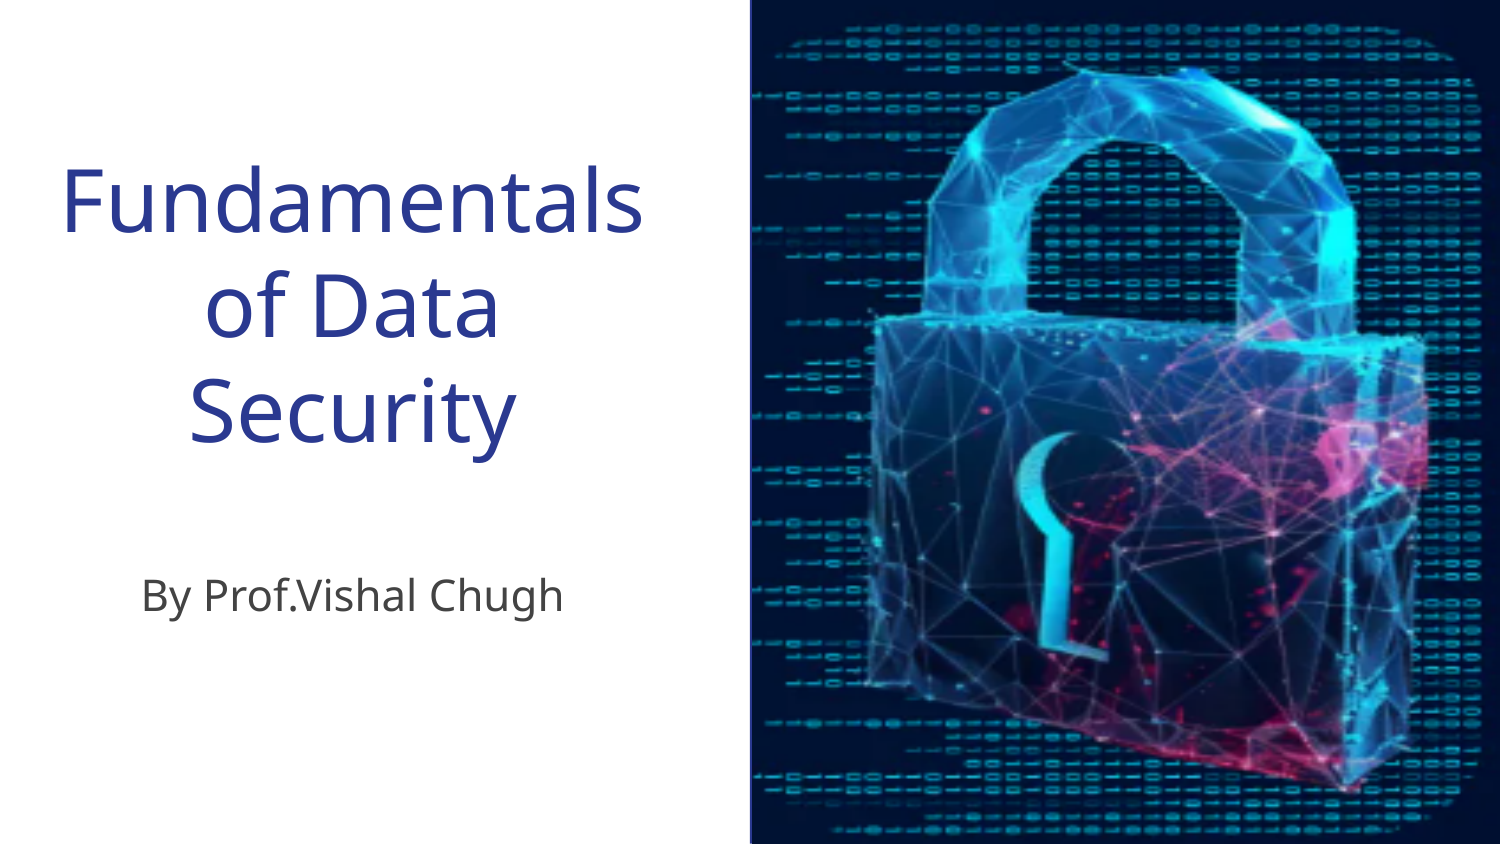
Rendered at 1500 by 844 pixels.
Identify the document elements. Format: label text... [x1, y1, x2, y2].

title Fundamentals of Data Security [20, 321, 685, 476]
subtitle By Prof.Vishal Chugh [20, 552, 685, 637]
picture [752, 0, 1500, 844]
